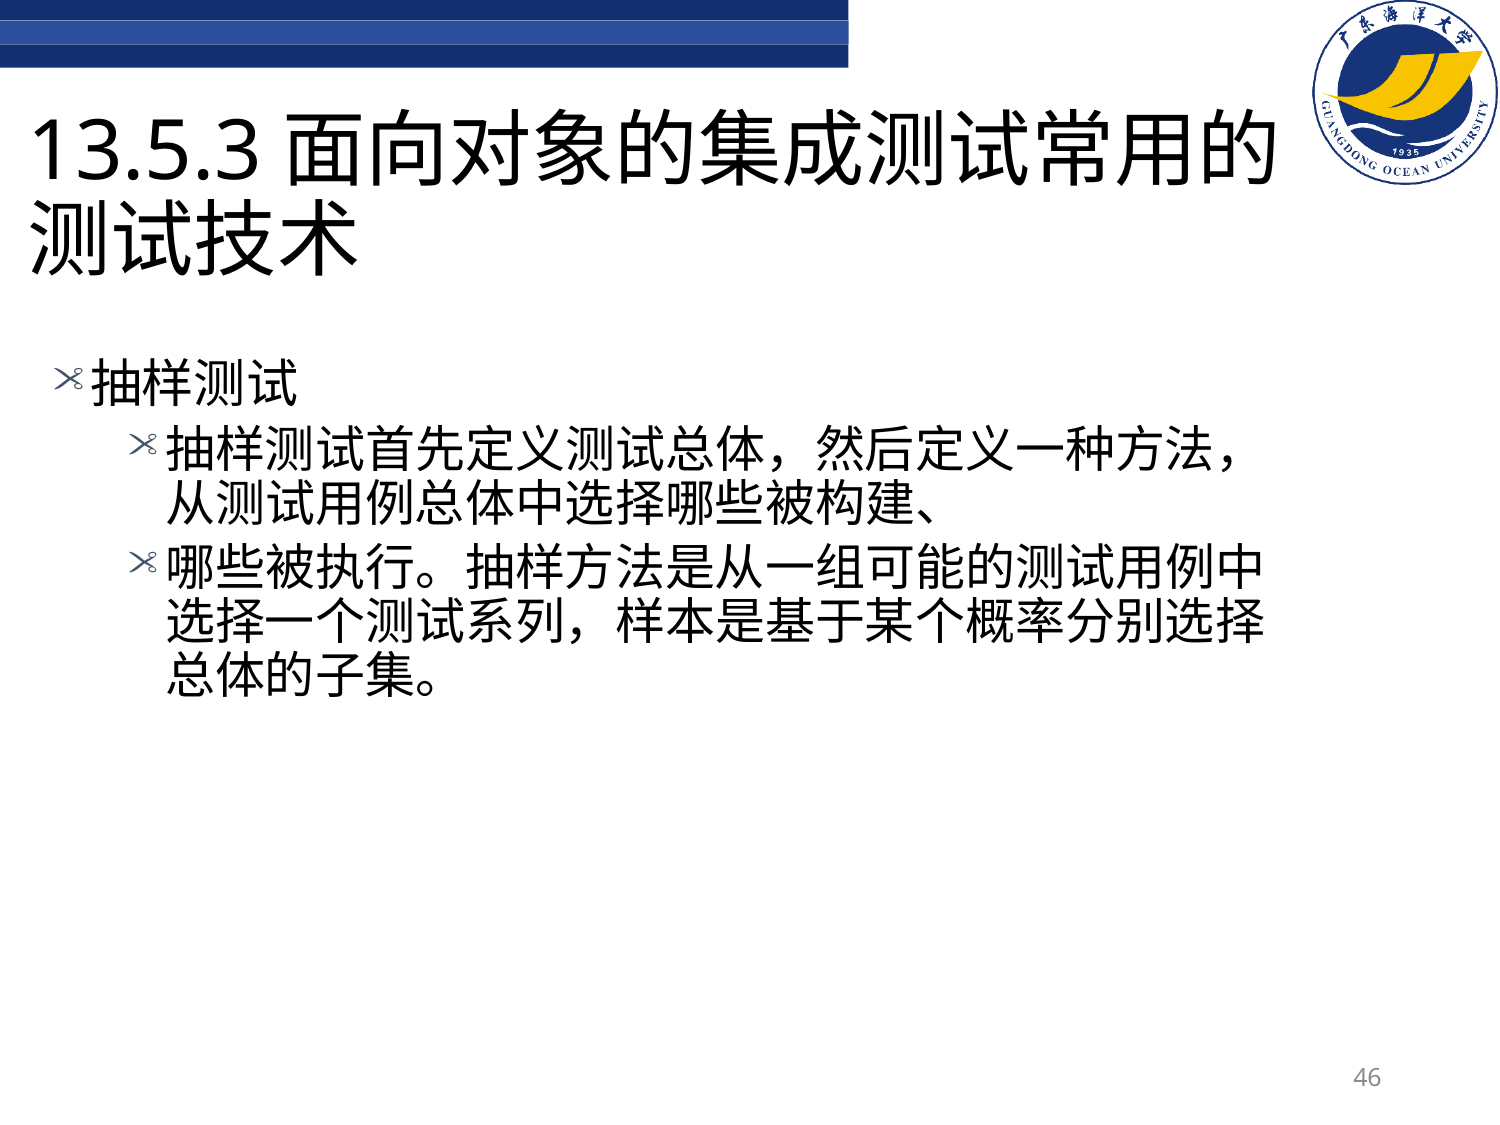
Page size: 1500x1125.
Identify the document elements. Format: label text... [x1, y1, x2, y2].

slide_number 46 [1059, 1042, 1397, 1103]
title 13.5.3面向对象的集成测试常用的测试技术 [12, 99, 1309, 296]
picture [1312, 0, 1498, 185]
list 抽样测试 抽样测试首先定义测试总体，然后定义一种方法，从测试用例总体中选择哪些被构建、 哪些被执行。抽样方法是从一组可能的测试用例中选择一个测试系列，样本是基于某个概率分别选择总体的子集。 [37, 350, 1330, 975]
